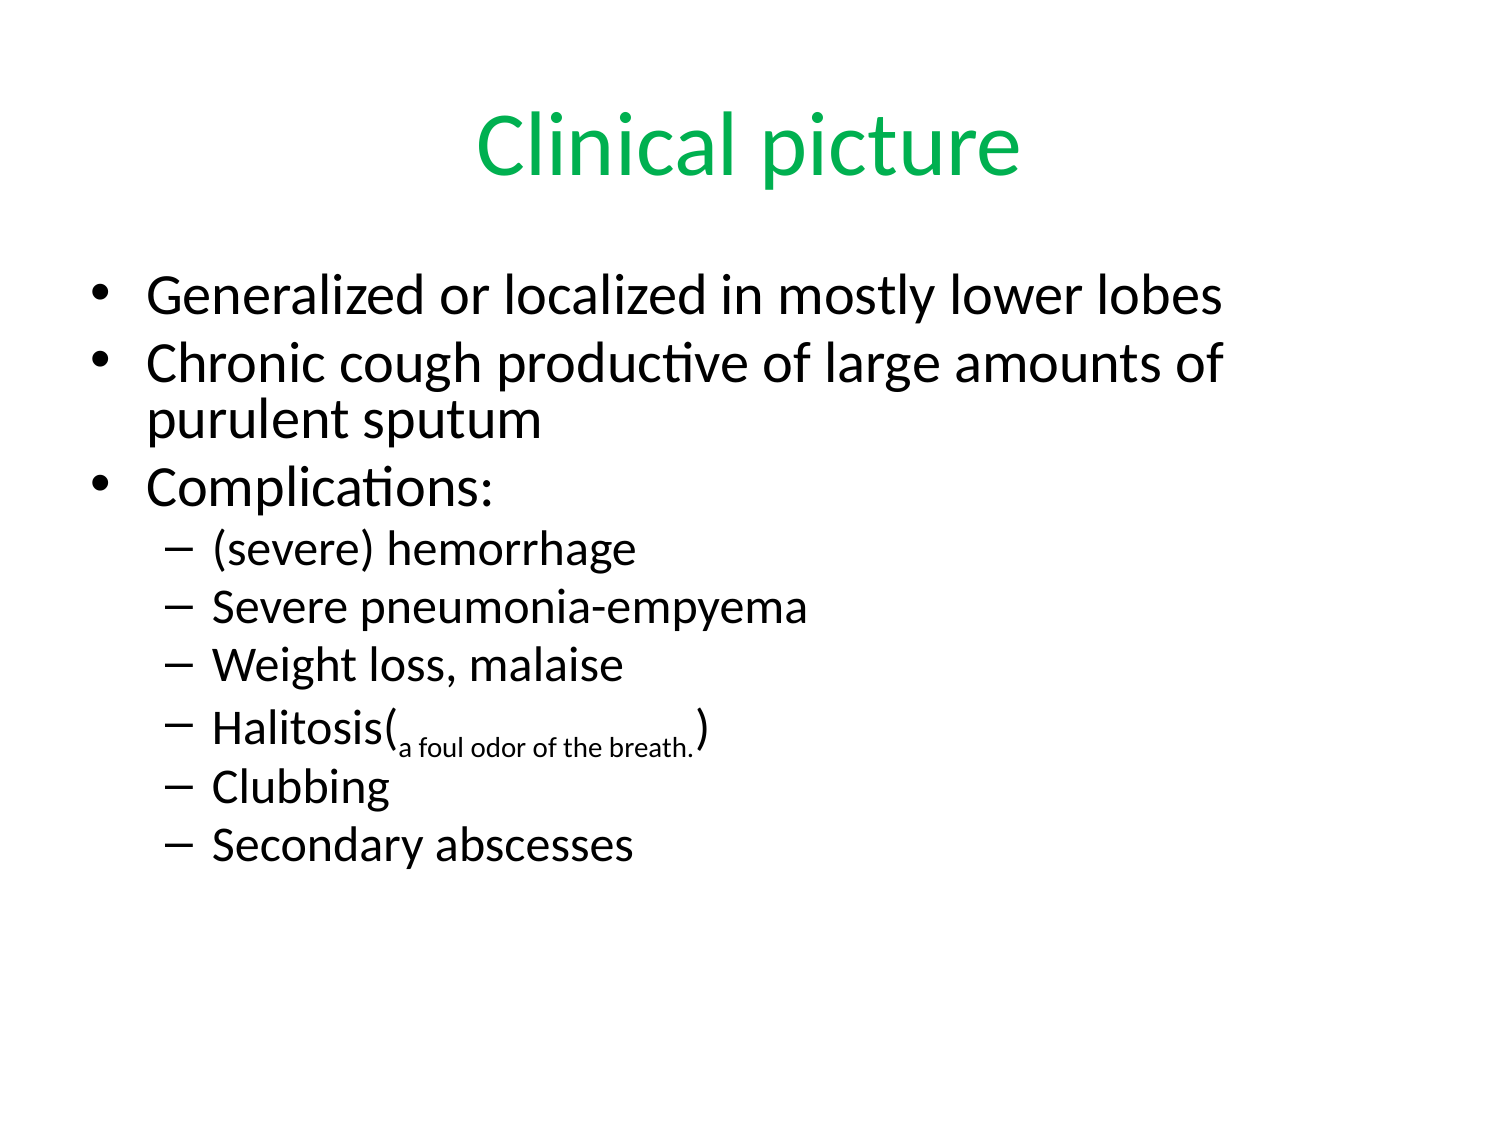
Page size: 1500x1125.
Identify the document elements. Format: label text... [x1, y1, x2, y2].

title Clinical picture [74, 44, 1426, 233]
list Generalized or localized in mostly lower lobes Chronic cough productive of large amounts of purulent sputum Complications: (severe) hemorrhage Severe pneumonia-empyema Weight loss, malaise Halitosis(a foul odor of the breath.) Clubbing Secondary abscesses [74, 262, 1426, 1006]
